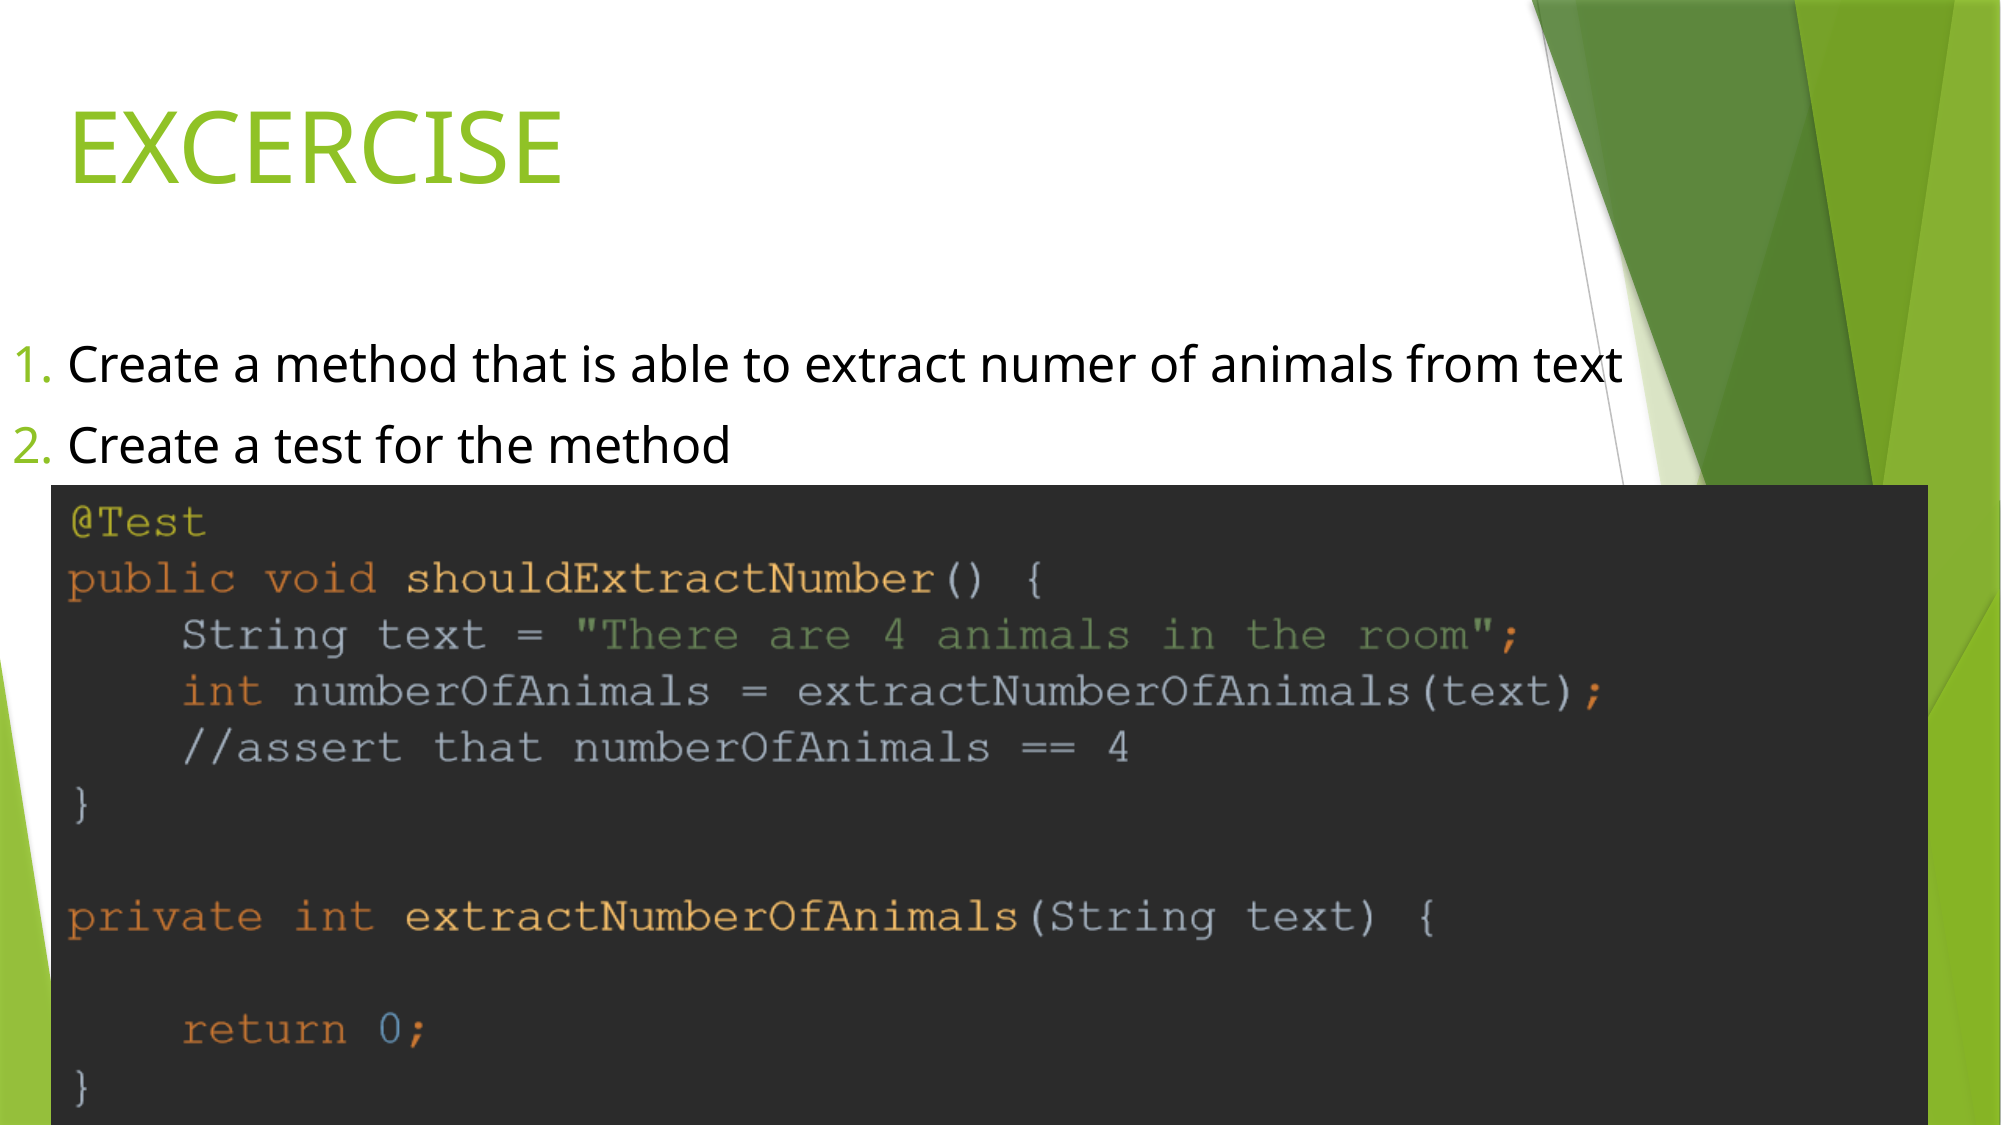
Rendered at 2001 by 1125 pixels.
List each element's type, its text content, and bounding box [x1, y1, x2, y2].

title EXCERCISE [51, 76, 1522, 307]
picture [50, 485, 1929, 1125]
list 1. Create a method that is able to extract numer of animals from text 2. Create a test for the method [0, 324, 1679, 583]
